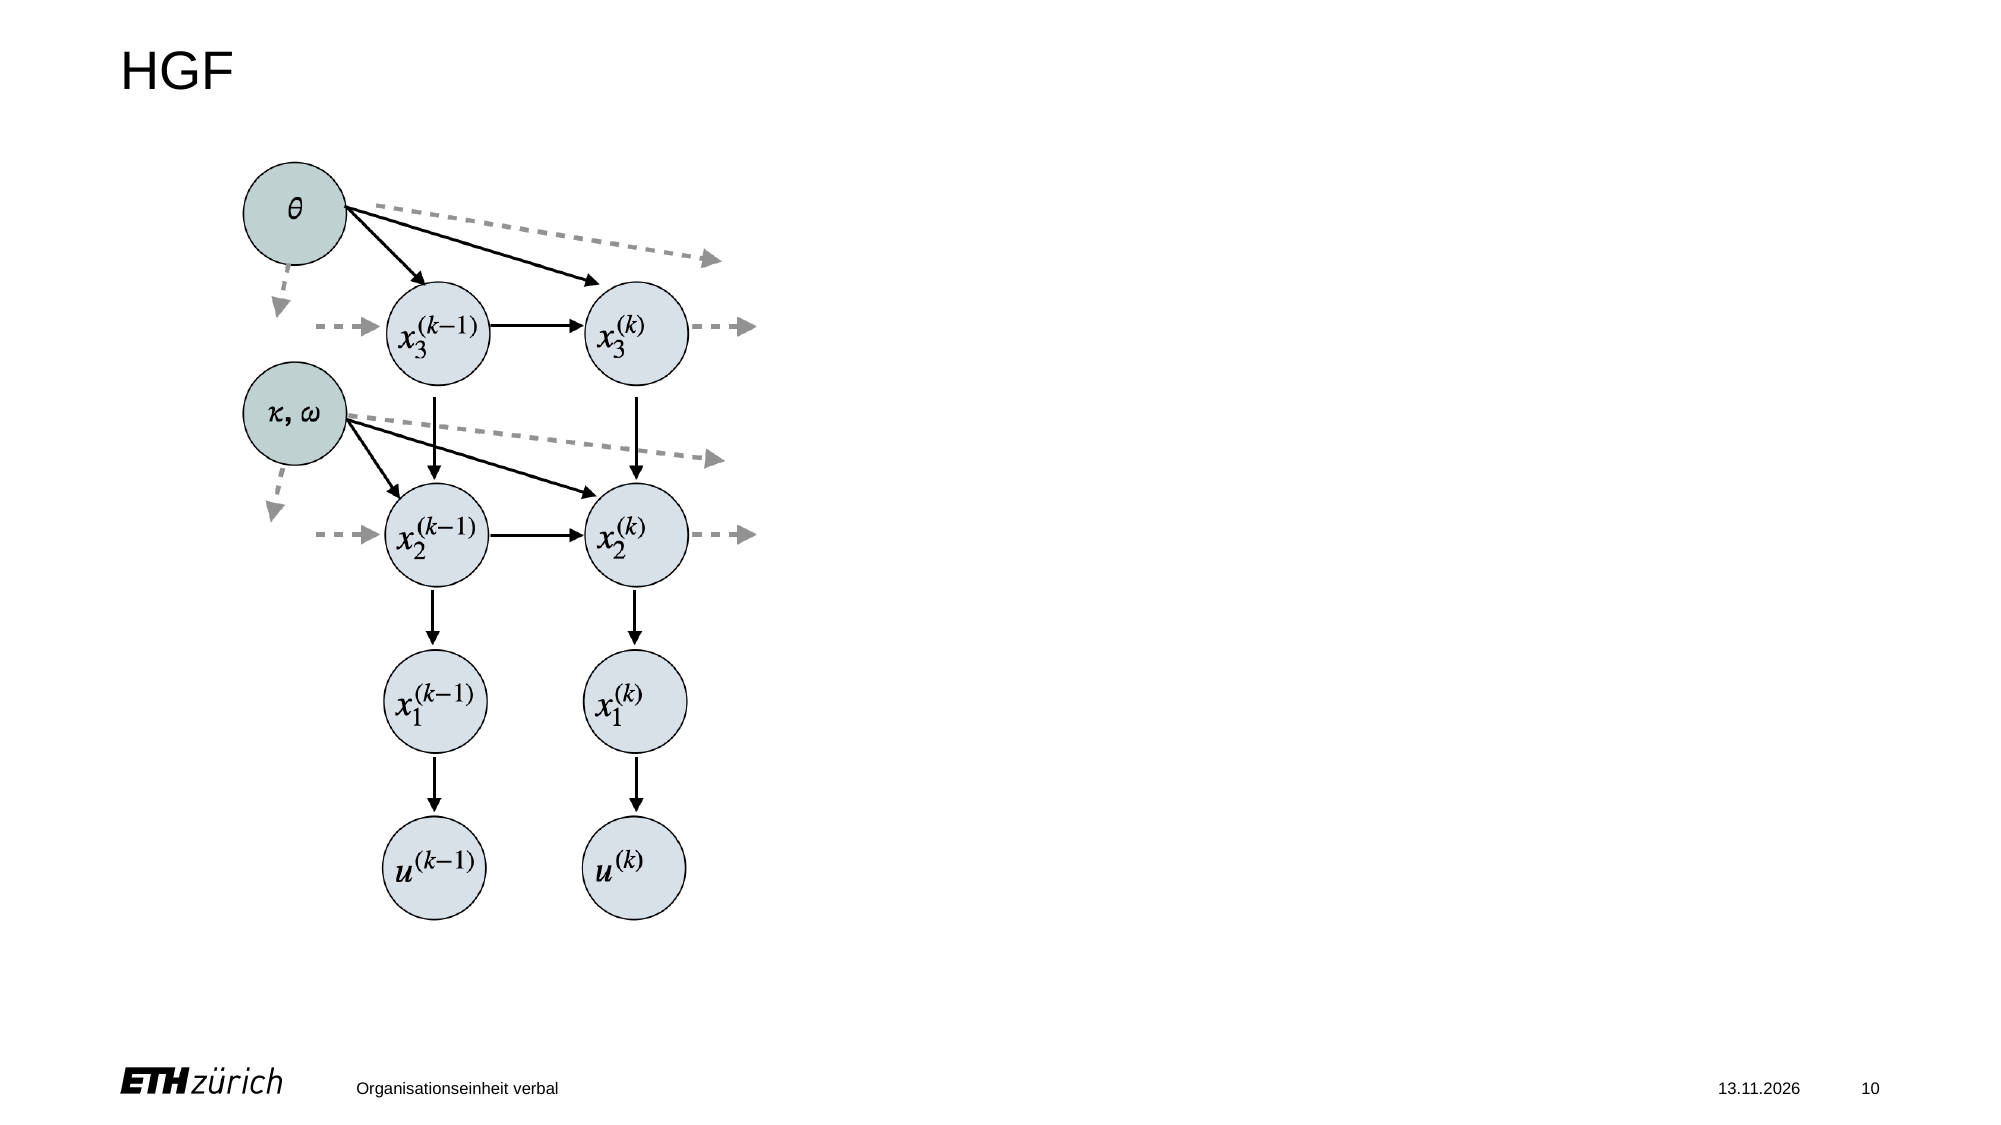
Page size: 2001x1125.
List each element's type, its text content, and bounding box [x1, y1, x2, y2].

slide_number 10 [1827, 1069, 1880, 1106]
footer Organisationseinheit verbal [356, 1069, 1243, 1106]
picture [241, 160, 759, 923]
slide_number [1718, 1069, 1819, 1106]
title HGF [120, 42, 1880, 191]
picture [120, 1067, 282, 1094]
